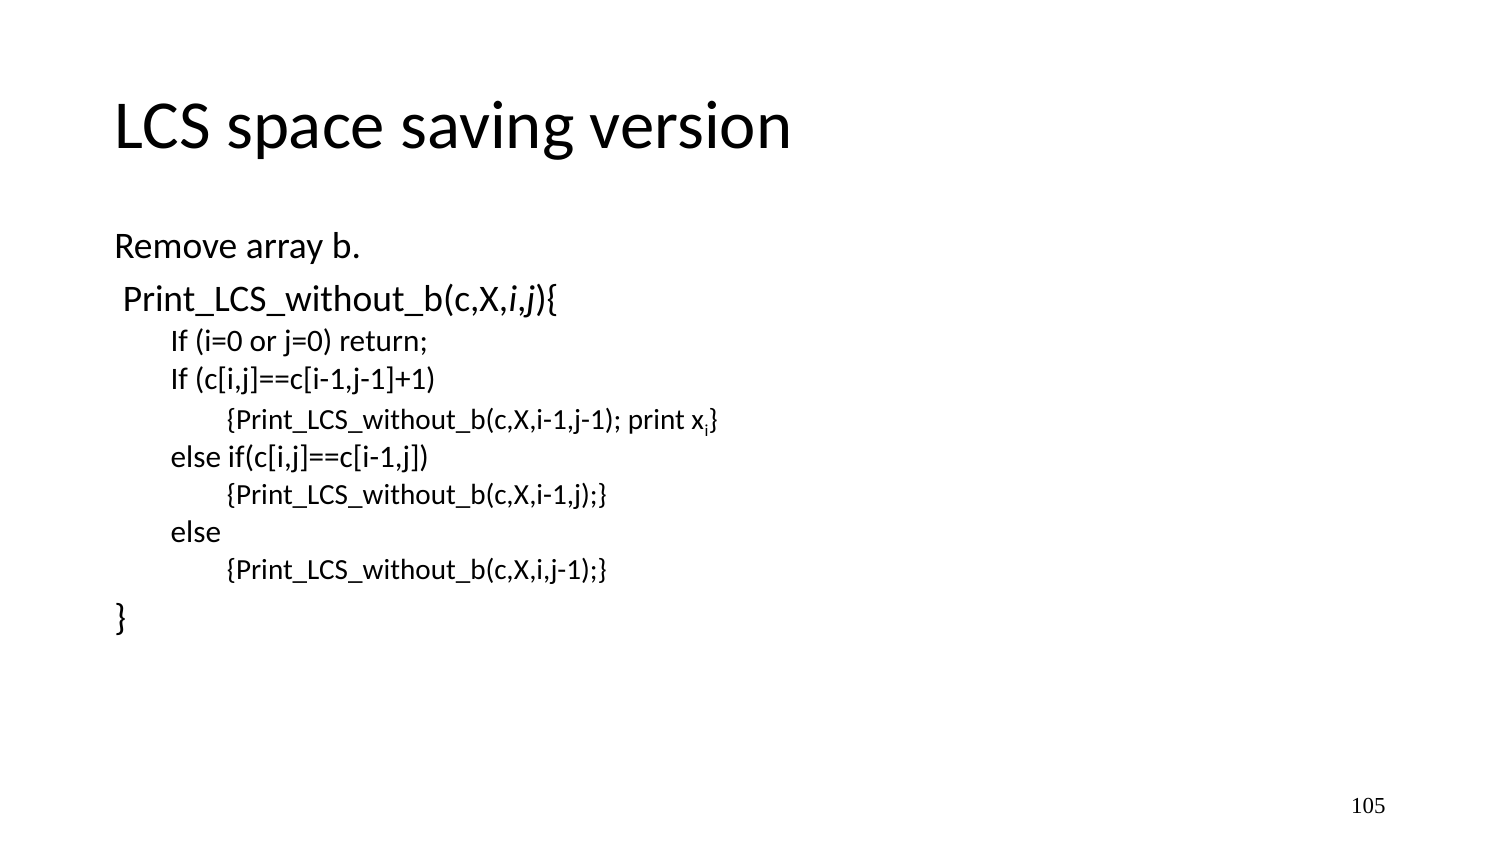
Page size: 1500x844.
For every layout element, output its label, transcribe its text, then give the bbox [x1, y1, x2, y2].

title LCS space saving version [103, 44, 1397, 208]
list Remove array b. Print_LCS_without_b(c,X,i,j){ If (i=0 or j=0) return; If (c[i,j]==c[i-1,j-1]+1) {Print_LCS_without_b(c,X,i-1,j-1); print xi} else if(c[i,j]==c[i-1,j]) {Print_LCS_without_b(c,X,i-1,j);} else {Print_LCS_without_b(c,X,i,j-1);} } [103, 224, 1397, 760]
slide_number 105 [1059, 782, 1397, 827]
